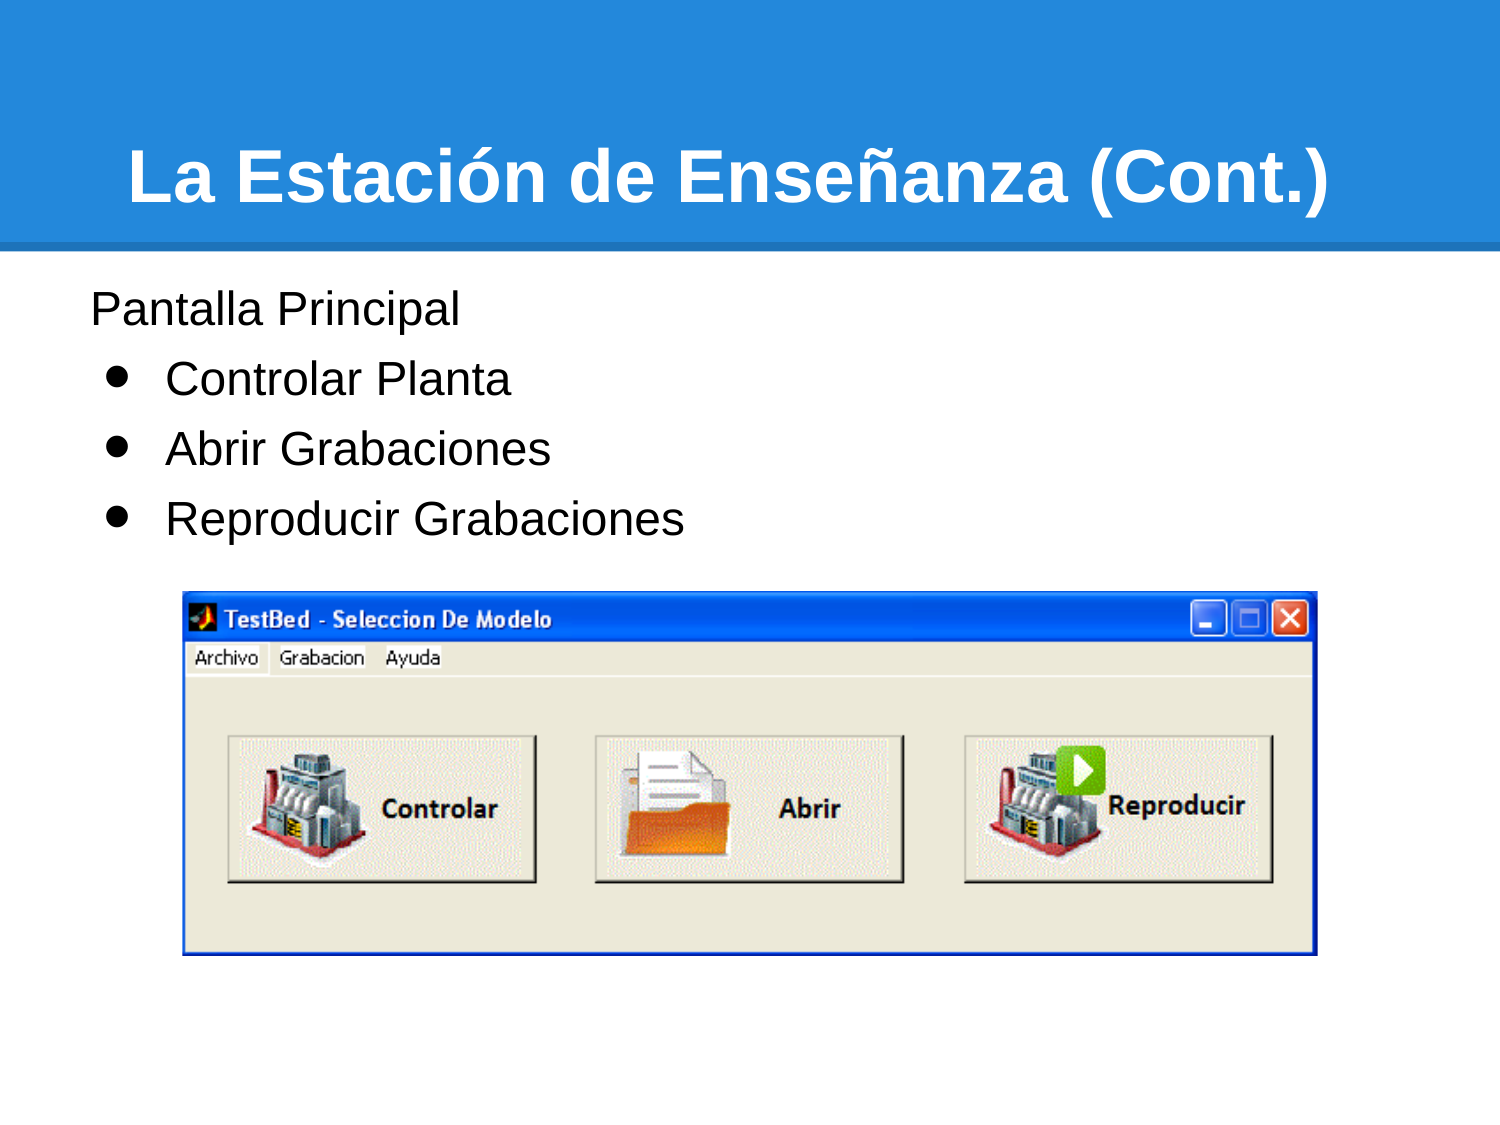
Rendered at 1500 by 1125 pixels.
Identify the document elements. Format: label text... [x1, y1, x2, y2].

text_box [182, 931, 1318, 957]
list Pantalla Principal Controlar Planta Abrir Grabaciones Reproducir Grabaciones [75, 262, 1425, 931]
title La Estación de Enseñanza (Cont.) [75, 14, 1425, 233]
